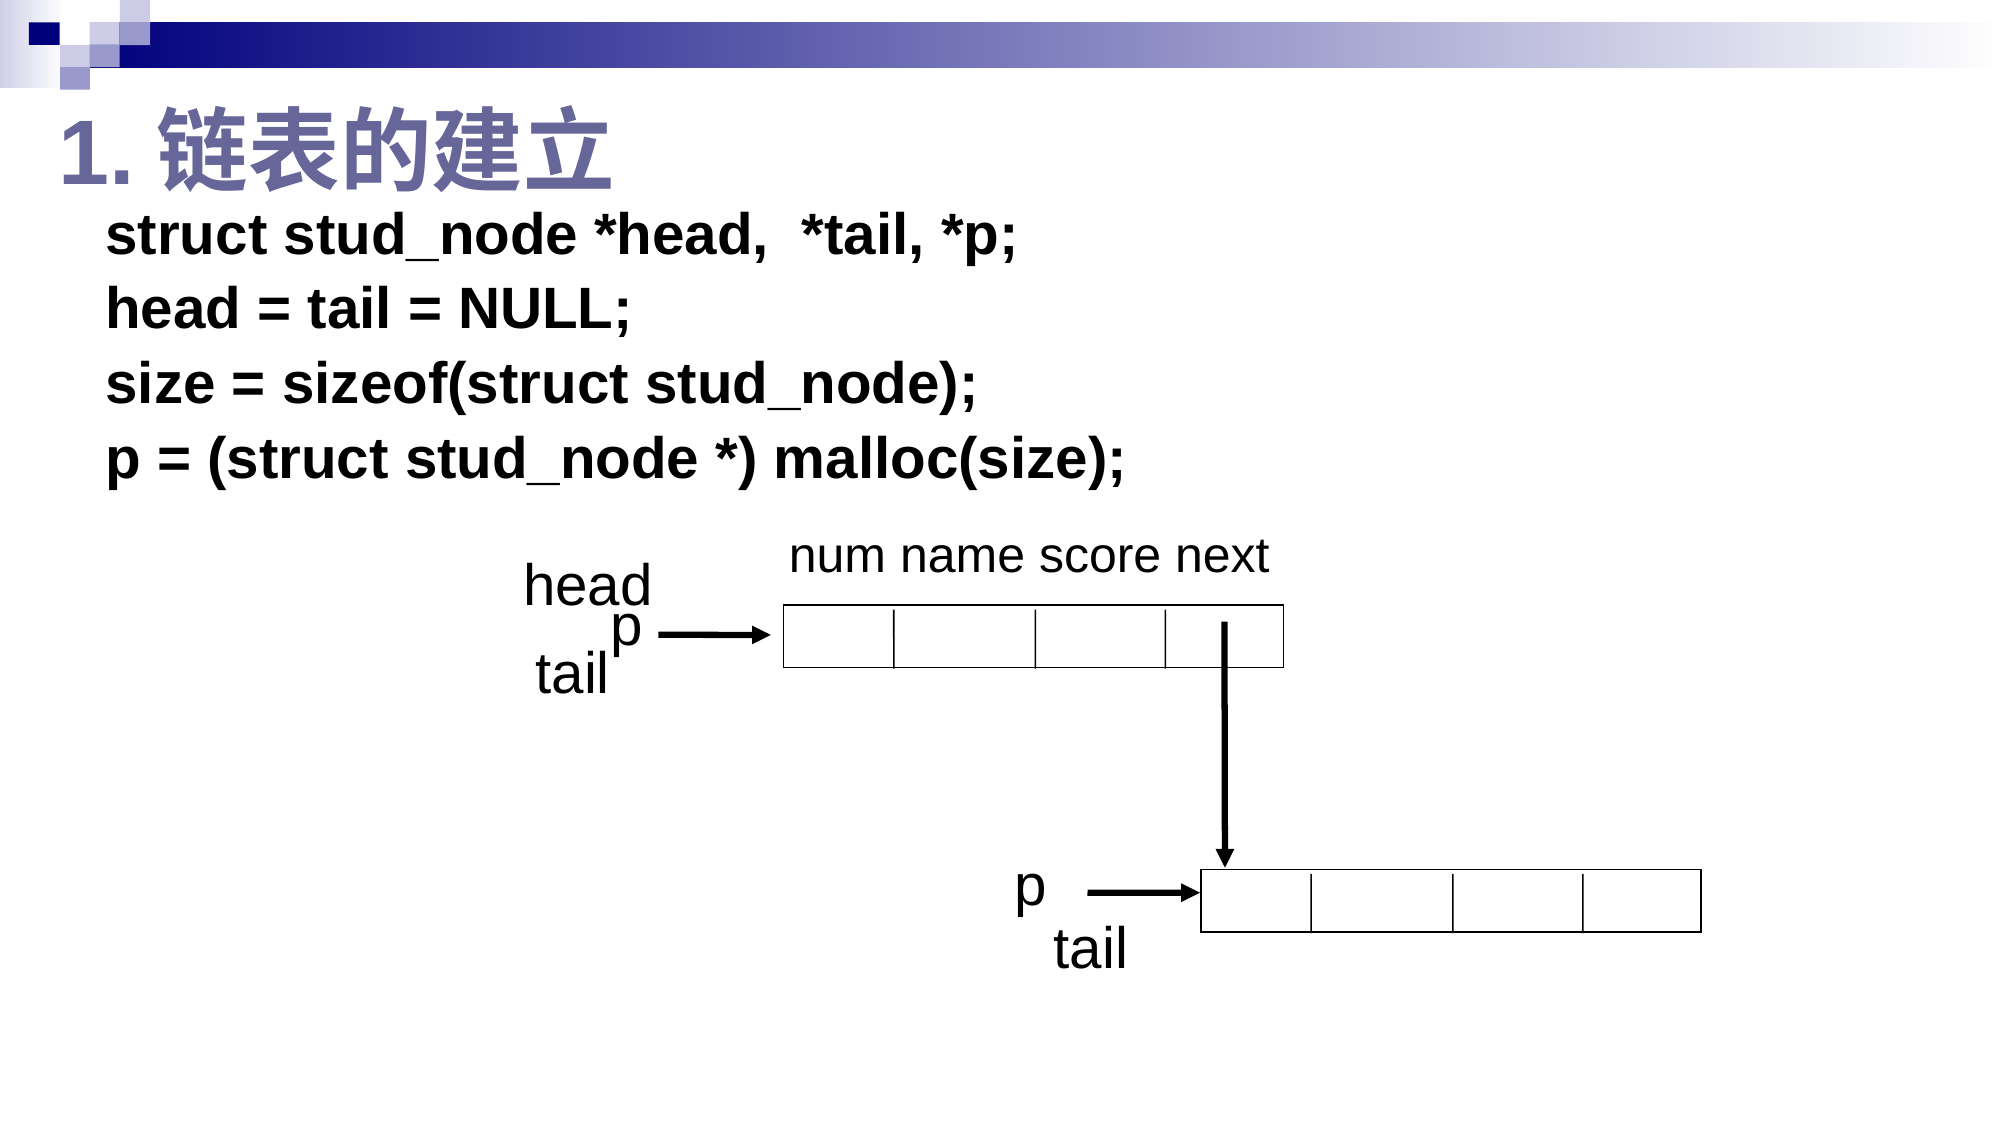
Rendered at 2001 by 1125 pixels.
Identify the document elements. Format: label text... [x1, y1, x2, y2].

text_box tail [520, 627, 626, 713]
text_box tail [1038, 942, 1144, 988]
text_box p [595, 579, 652, 665]
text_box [999, 839, 1702, 934]
title 1.链表的建立 [43, 75, 1650, 220]
list struct stud_node *head, *tail, *p; head = tail = NULL; size = sizeof(struct stud_node); p = (struct stud_node *) malloc(size); [90, 196, 1627, 516]
text_box head [508, 540, 652, 625]
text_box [658, 514, 1296, 669]
